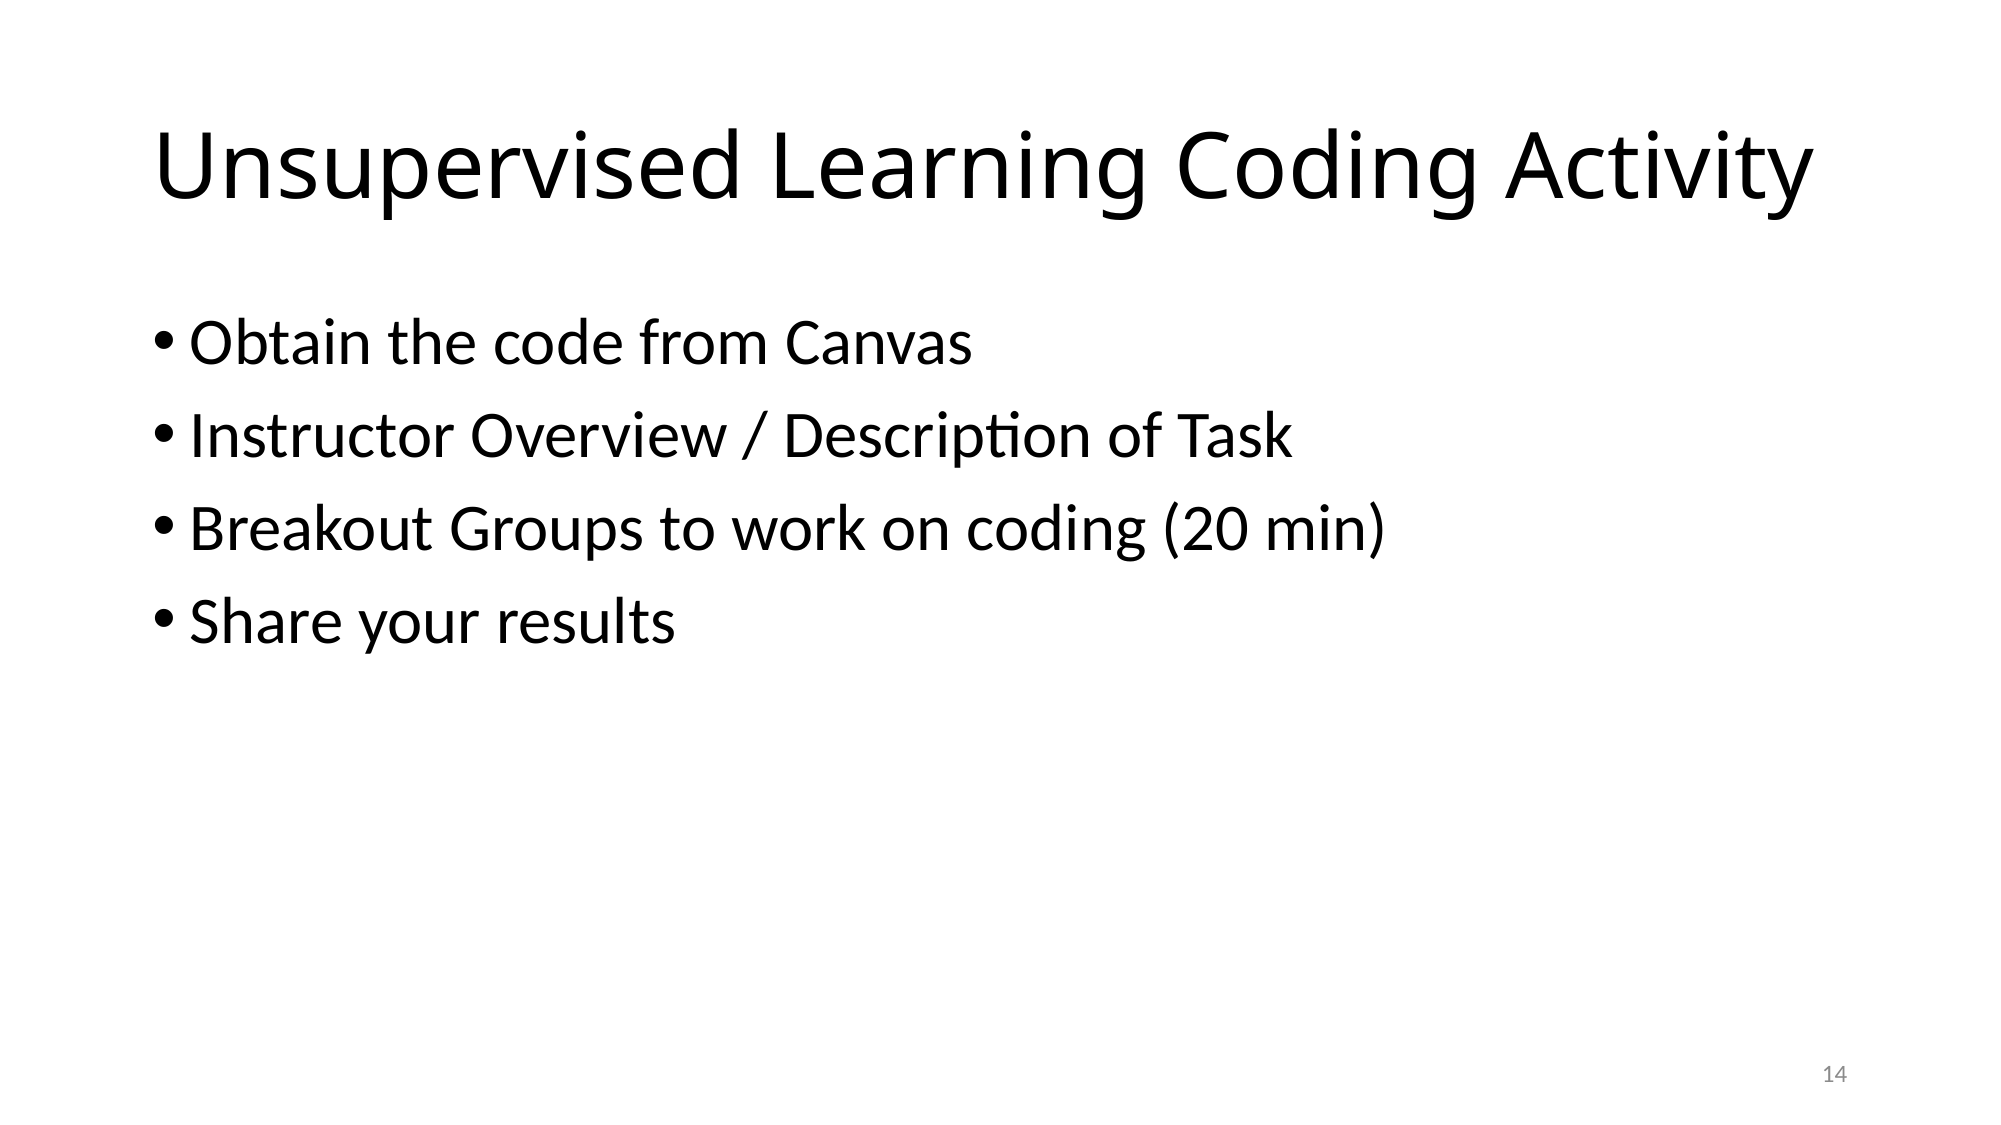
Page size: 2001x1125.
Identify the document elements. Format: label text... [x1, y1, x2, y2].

title Unsupervised Learning Coding Activity [137, 59, 1863, 278]
list Obtain the code from Canvas Instructor Overview / Description of Task Breakout Groups to work on coding (20 min) Share your results [137, 299, 1863, 947]
slide_number 14 [1412, 1042, 1863, 1103]
